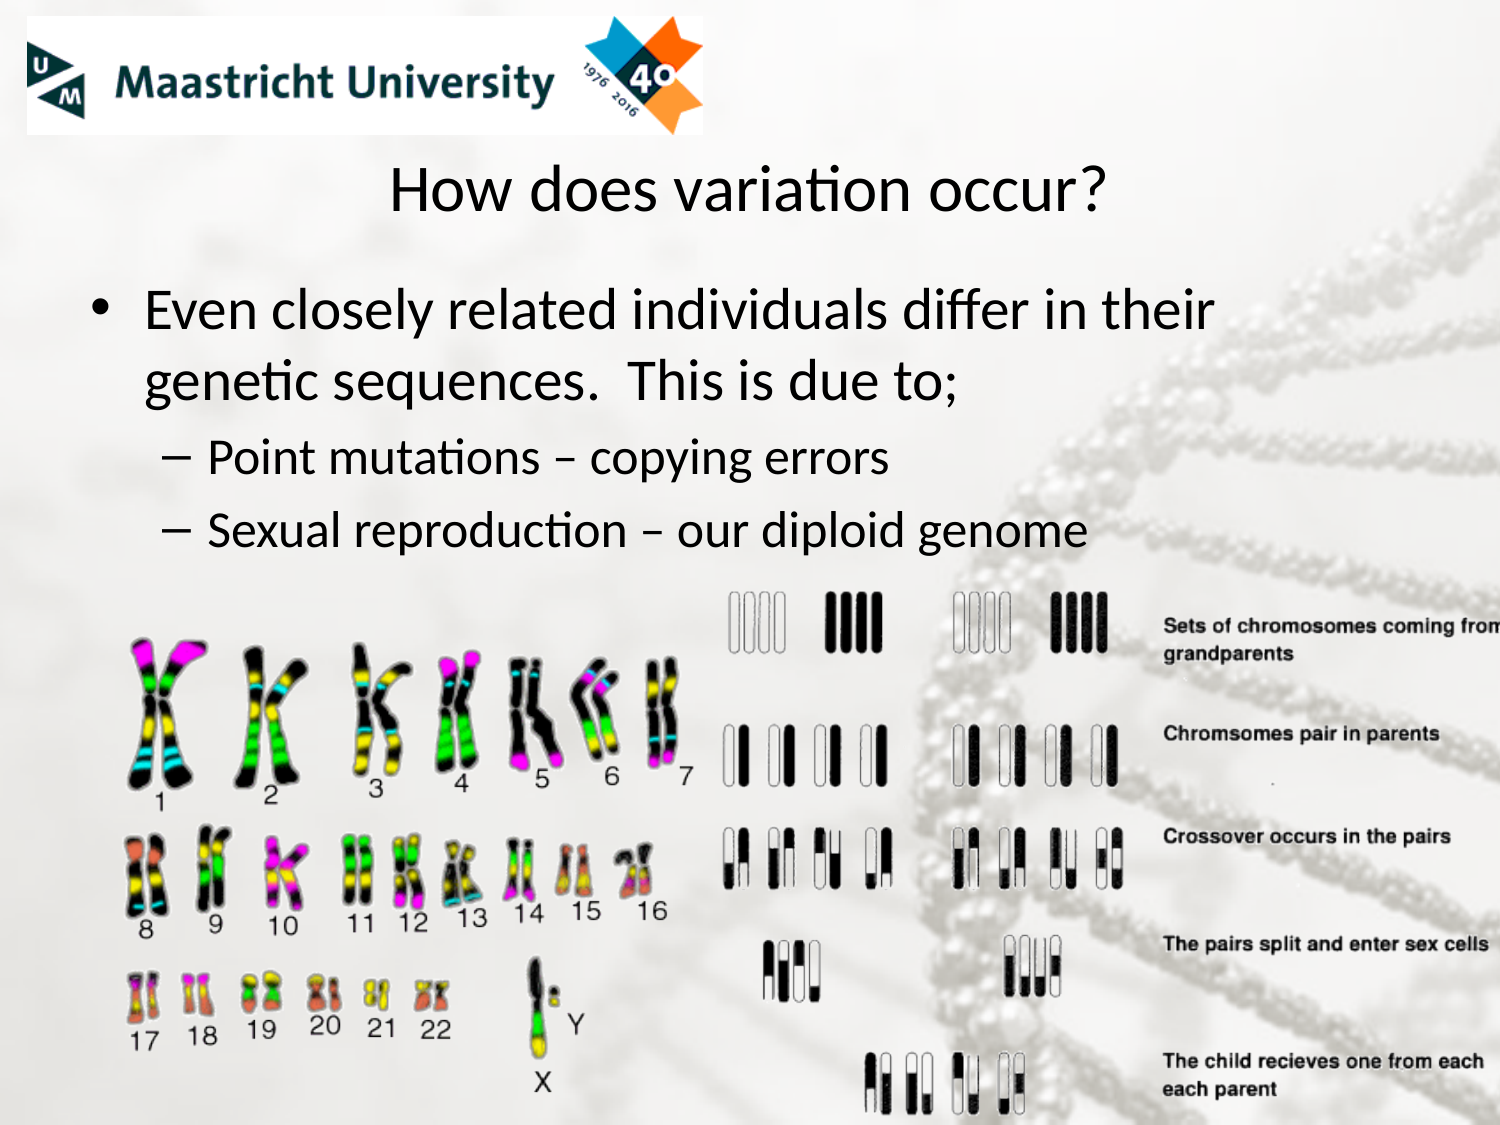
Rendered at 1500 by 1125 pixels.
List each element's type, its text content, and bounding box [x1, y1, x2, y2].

picture [64, 567, 1500, 1125]
picture [27, 16, 703, 135]
title How does variation occur? [75, 137, 1425, 233]
list Even closely related individuals differ in their genetic sequences. This is due to; Point mutations – copying errors Sexual reproduction – our diploid genome [75, 262, 1388, 568]
